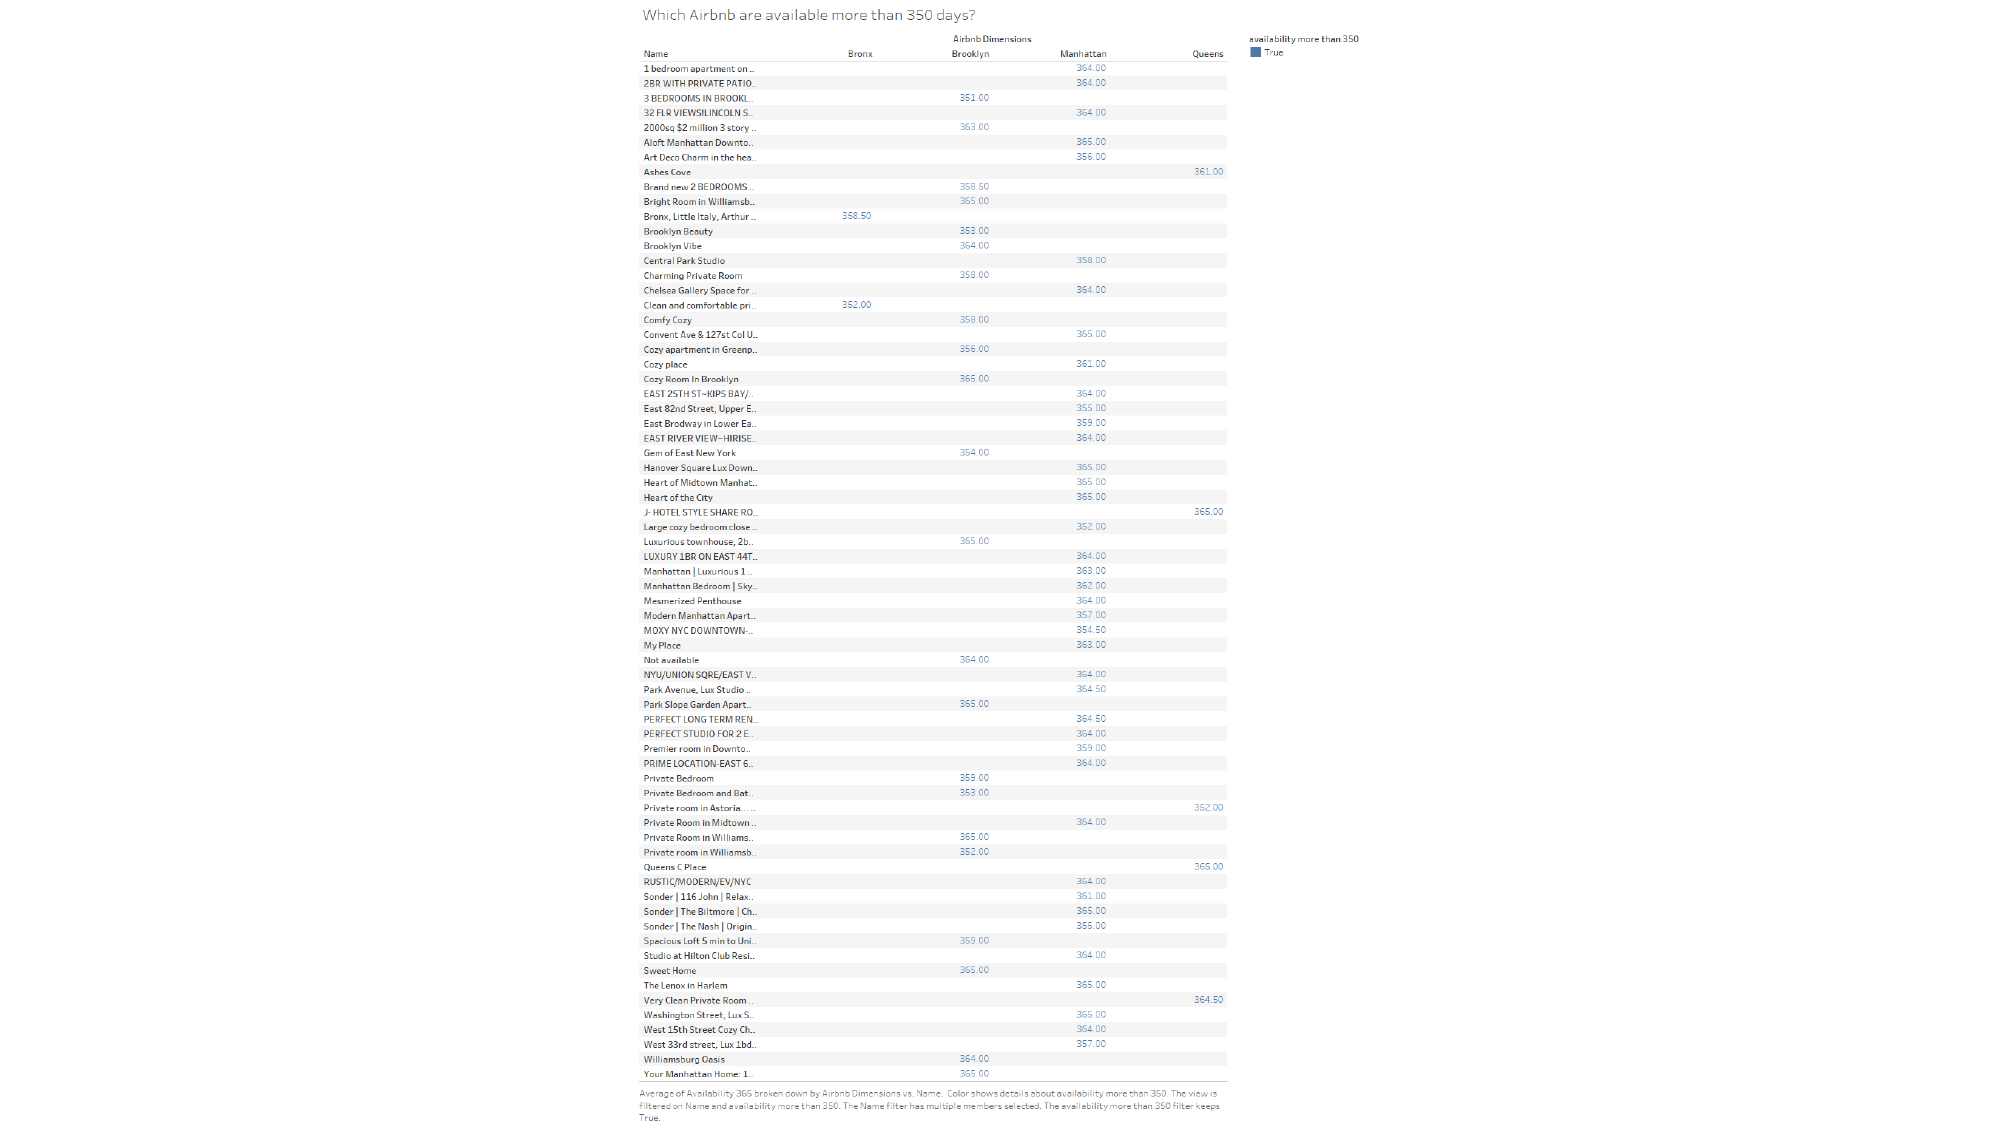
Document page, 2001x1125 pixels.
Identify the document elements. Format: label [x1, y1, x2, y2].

picture [639, 0, 1361, 1125]
